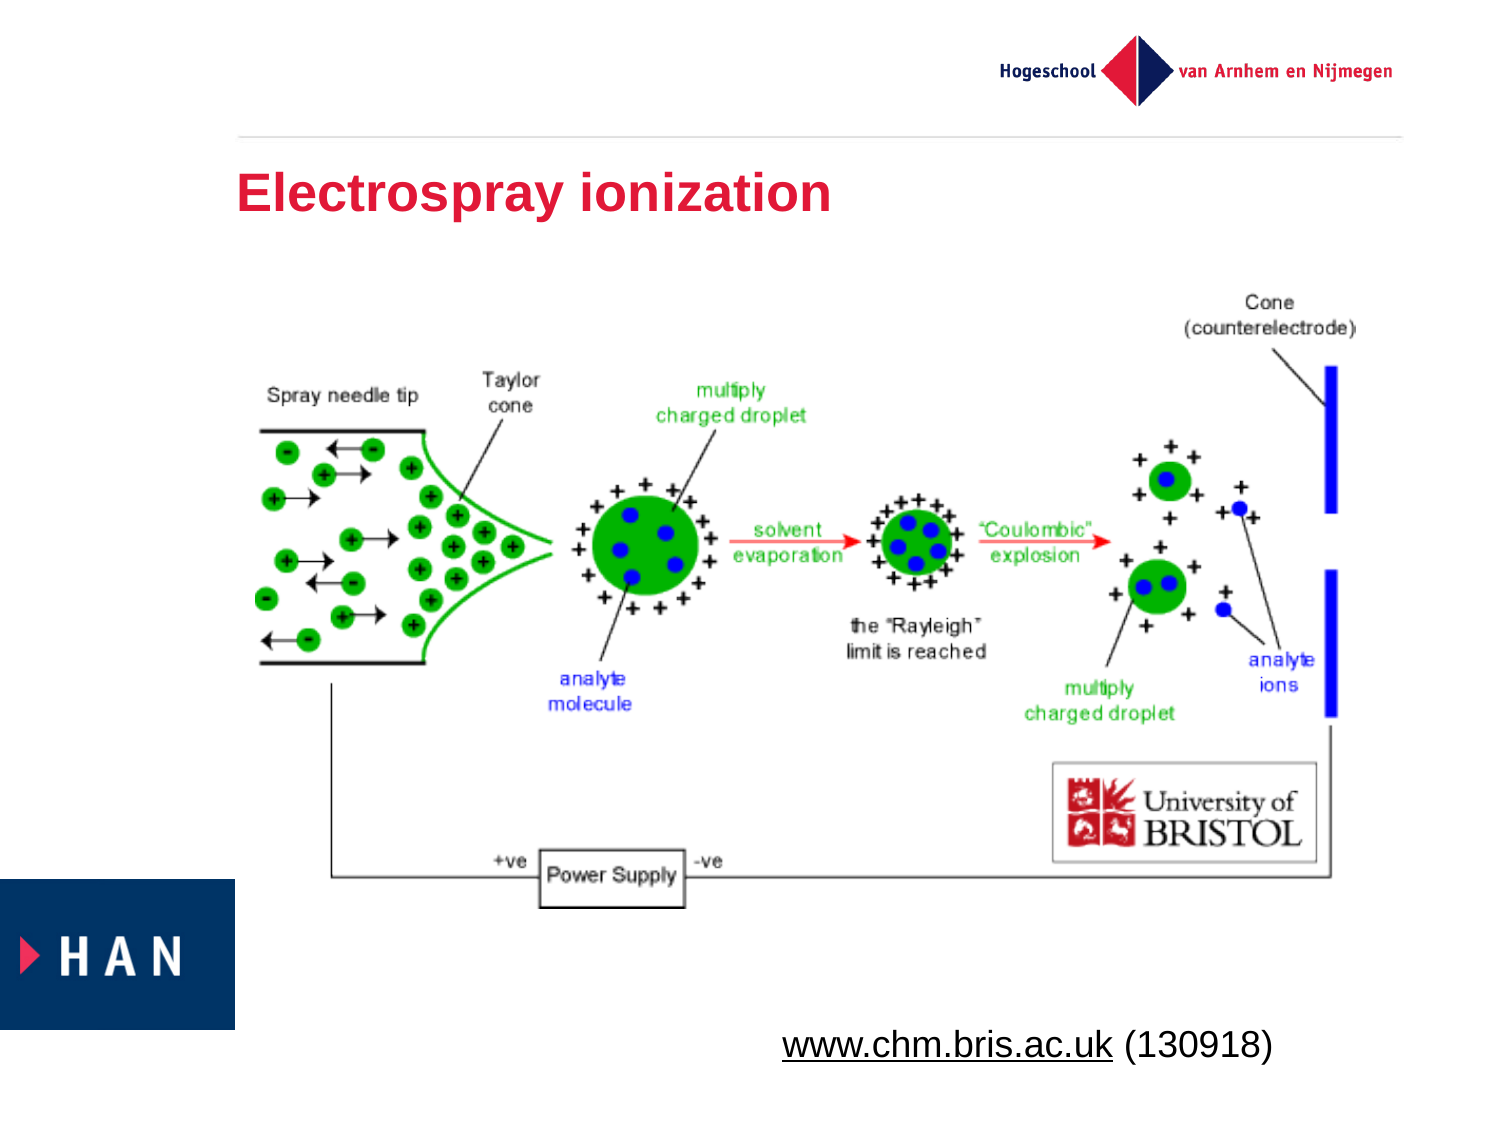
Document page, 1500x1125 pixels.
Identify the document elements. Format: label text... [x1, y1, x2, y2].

title Electrospray ionization [236, 147, 1406, 231]
picture [992, 29, 1406, 113]
picture [0, 879, 235, 1030]
picture [233, 126, 1412, 145]
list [255, 289, 1356, 910]
text_box www.chm.bris.ac.uk (130918) [767, 1012, 1299, 1073]
